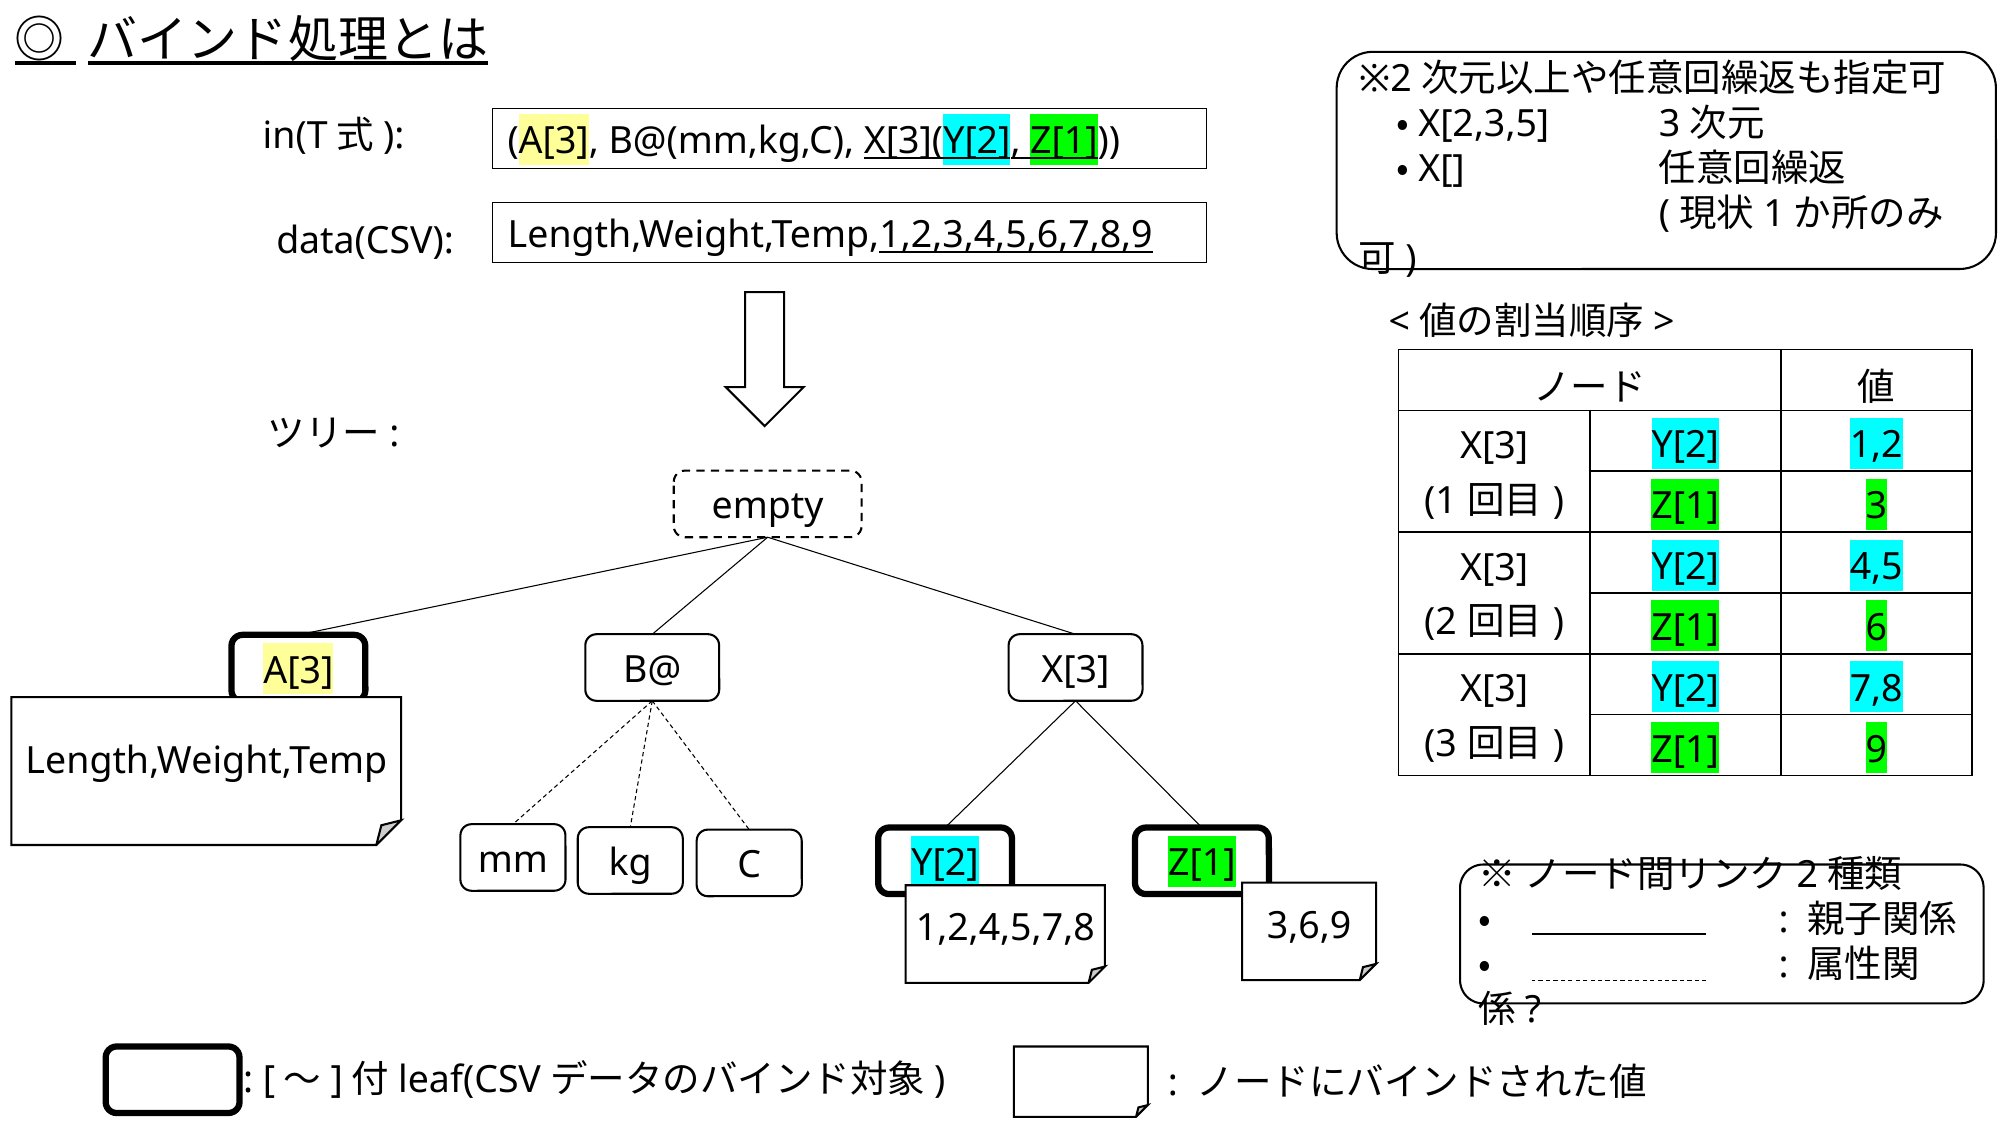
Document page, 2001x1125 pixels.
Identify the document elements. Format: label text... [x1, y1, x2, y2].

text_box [767, 537, 1076, 635]
text_box B@ [584, 635, 721, 700]
text_box 3,6,9 [1241, 881, 1380, 982]
table_header ノード [1399, 350, 1780, 410]
table_cell 6 [1782, 594, 1971, 653]
table_cell 9 [1782, 715, 1971, 775]
text_box 1,2,4,5,7,8 [904, 884, 1109, 984]
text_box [630, 700, 652, 828]
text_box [298, 537, 652, 635]
text_box [1012, 1045, 1149, 1050]
text_box ※ノード間リンク2種類 ・ : 親子関係 ・ : 属性関係? [1459, 863, 1985, 1005]
text_box : [～]付leaf(CSVデータのバインド対象) [179, 1047, 1009, 1108]
table_cell X[3] (2回目) [1399, 533, 1589, 653]
table_cell X[3] (3回目) [1399, 655, 1589, 775]
table_cell Z[1] [1591, 594, 1780, 653]
text_box (A[3], B@(mm,kg,C), X[3](Y[2], Z[1])) [492, 108, 1207, 169]
text_box : ノードにバインドされた値 [992, 1050, 1822, 1111]
table_cell Z[1] [1591, 472, 1780, 531]
text_box data(CSV): [217, 208, 514, 269]
text_box A[3] [230, 633, 367, 696]
text_box empty [672, 469, 863, 537]
text_box Z[1] [1133, 826, 1270, 896]
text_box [512, 700, 630, 825]
table_cell 3 [1782, 472, 1971, 531]
table_cell Y[2] [1591, 411, 1780, 470]
table_cell Y[2] [1591, 533, 1780, 592]
text_box C [695, 828, 803, 898]
text_box ツリー: [239, 401, 428, 462]
text_box ◎ バインド処理とは [0, 0, 1037, 75]
text_box [723, 291, 807, 428]
table_cell X[3] (1回目) [1399, 411, 1589, 531]
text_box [1075, 700, 1202, 828]
text_box kg [576, 826, 684, 895]
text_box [652, 700, 750, 830]
text_box [1012, 1111, 1144, 1118]
text_box X[3] [1007, 633, 1144, 700]
text_box mm [459, 823, 567, 892]
table_cell Z[1] [1591, 715, 1780, 775]
text_box [104, 1045, 239, 1115]
table_header 値 [1782, 350, 1971, 410]
text_box Length,Weight,Temp,1,2,3,4,5,6,7,8,9 [492, 202, 1207, 263]
table_cell Y[2] [1591, 655, 1780, 714]
text_box <値の割当順序> [1339, 289, 1724, 350]
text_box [945, 700, 1075, 828]
table_cell 4,5 [1782, 533, 1971, 592]
table_cell 1,2 [1782, 411, 1971, 470]
text_box in(T式): [246, 103, 422, 164]
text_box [652, 537, 767, 635]
text_box ※2次元以上や任意回繰返も指定可 ・X[2,3,5] 3次元 ・X[] 任意回繰返 (現状1か所のみ可) [1335, 50, 1998, 271]
table_cell 7,8 [1782, 655, 1971, 714]
text_box Y[2] [877, 826, 1014, 896]
text_box Length,Weight,Temp [10, 696, 405, 847]
